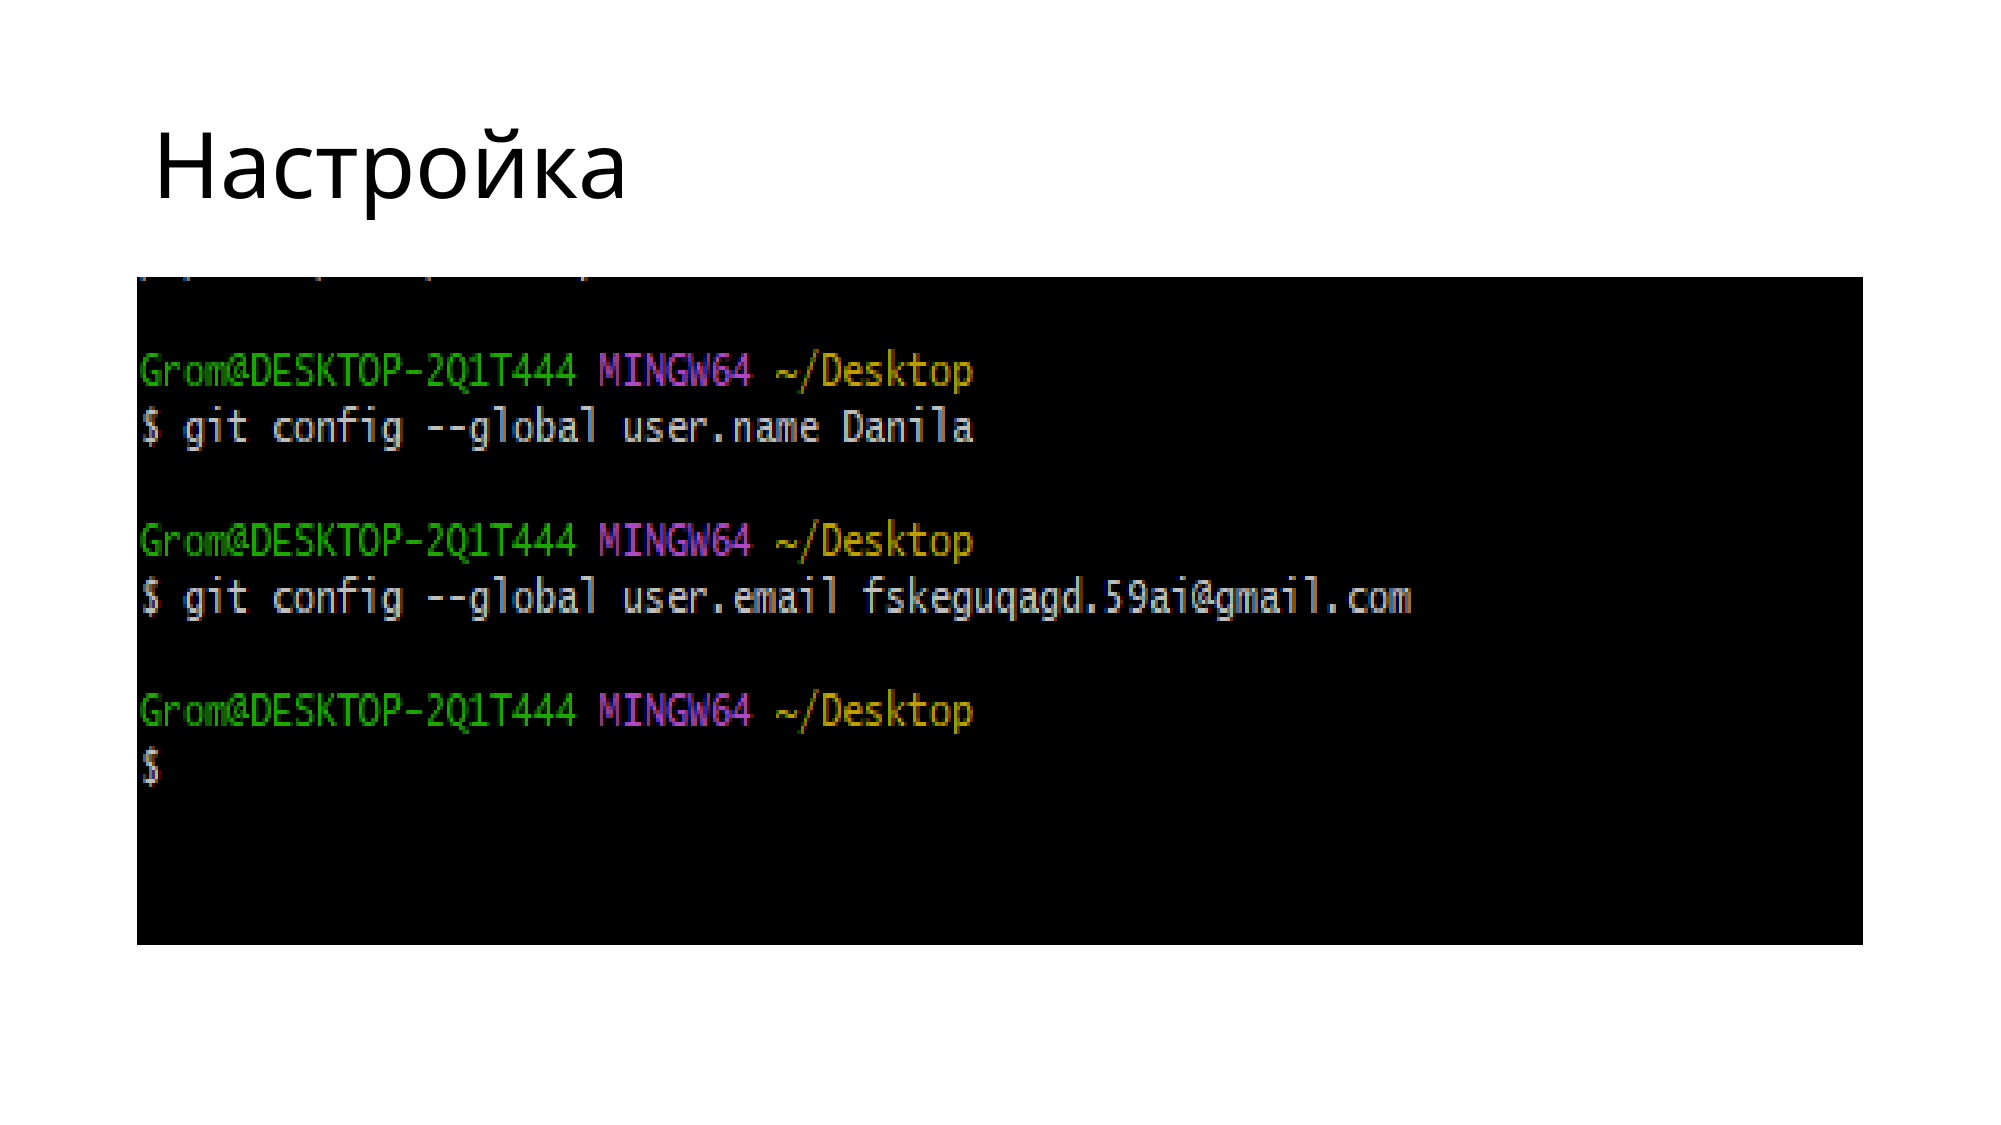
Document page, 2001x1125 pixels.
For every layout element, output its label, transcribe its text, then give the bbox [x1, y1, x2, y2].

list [137, 277, 1863, 945]
title Настройка [137, 59, 1863, 277]
